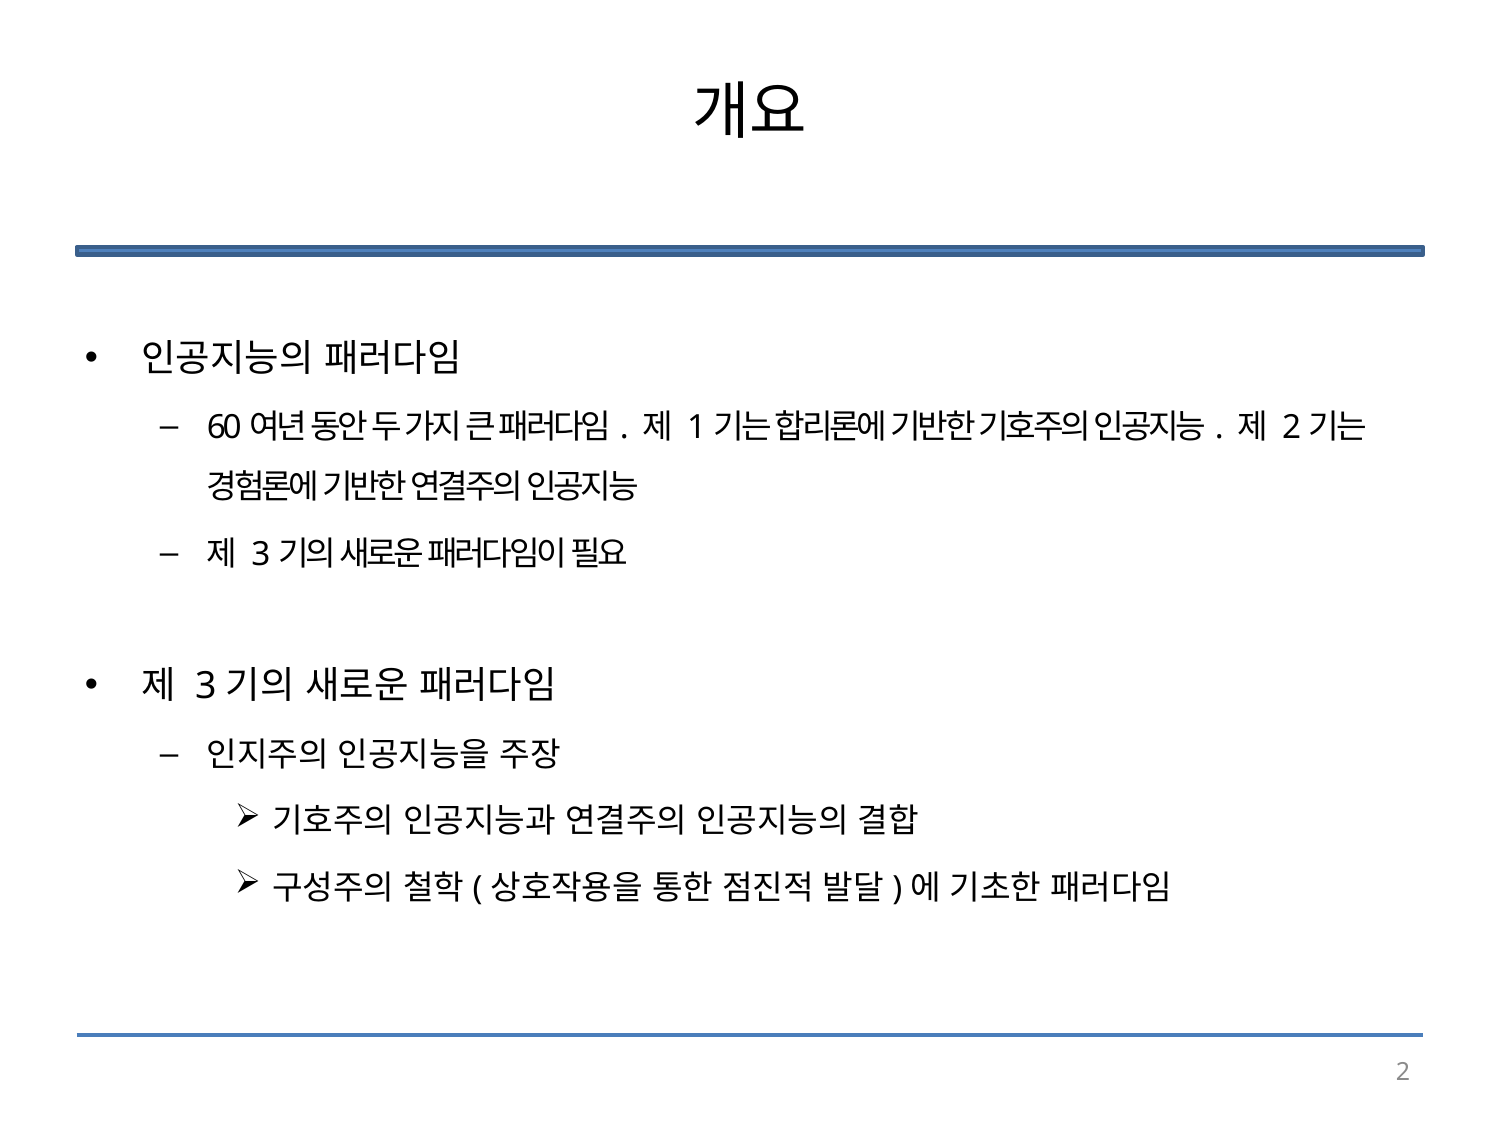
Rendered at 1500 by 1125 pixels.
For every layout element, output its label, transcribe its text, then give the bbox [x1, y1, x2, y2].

title 개요 [75, 45, 1425, 173]
slide_number 2 [1074, 1042, 1425, 1103]
list 인공지능의 패러다임 60여년 동안 두 가지 큰 패러다임. 제 1기는 합리론에 기반한 기호주의 인공지능. 제 2기는 경험론에 기반한 연결주의 인공지능 제 3기의 새로운 패러다임이 필요 제 3기의 새로운 패러다임 인지주의 인공지능을 주장 기호주의 인공지능과 연결주의 인공지능의 결합 구성주의 철학(상호작용을 통한 점진적 발달)에 기초한 패러다임 [69, 262, 1430, 1005]
